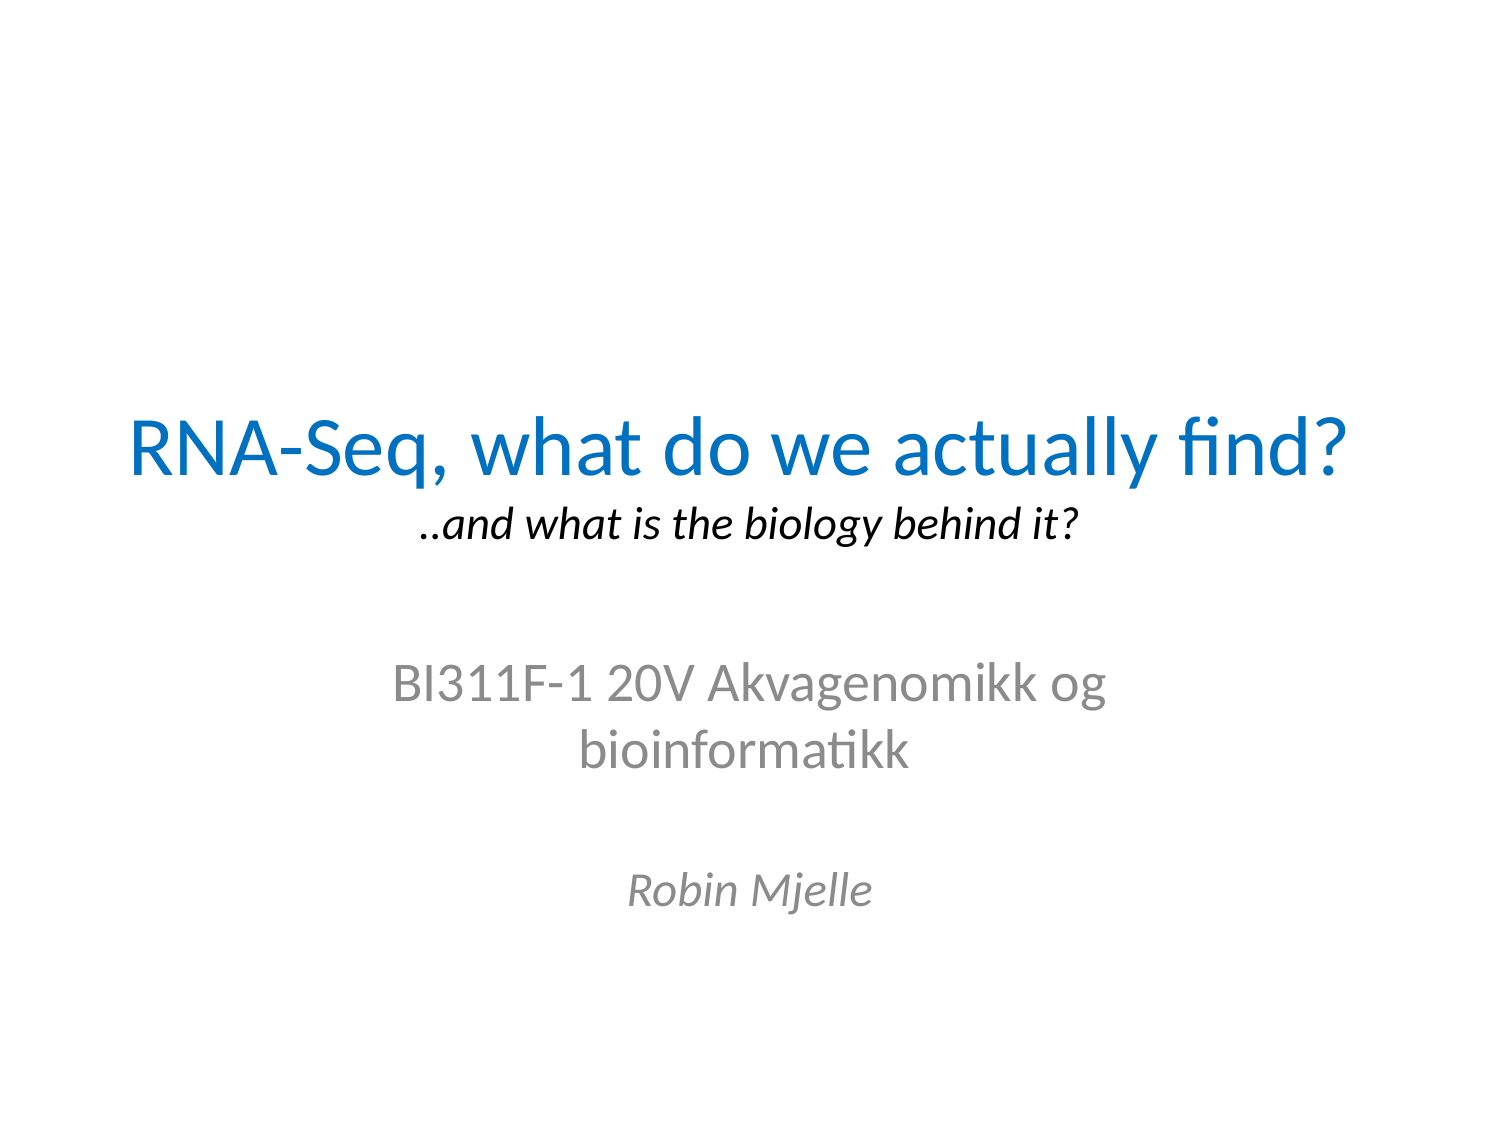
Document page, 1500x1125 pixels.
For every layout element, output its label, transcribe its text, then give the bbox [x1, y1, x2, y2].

title RNA-Seq, what do we actually find? ..and what is the biology behind it? [112, 349, 1388, 591]
subtitle BI311F-1 20V Akvagenomikk og bioinformatikk Robin Mjelle [225, 637, 1275, 925]
